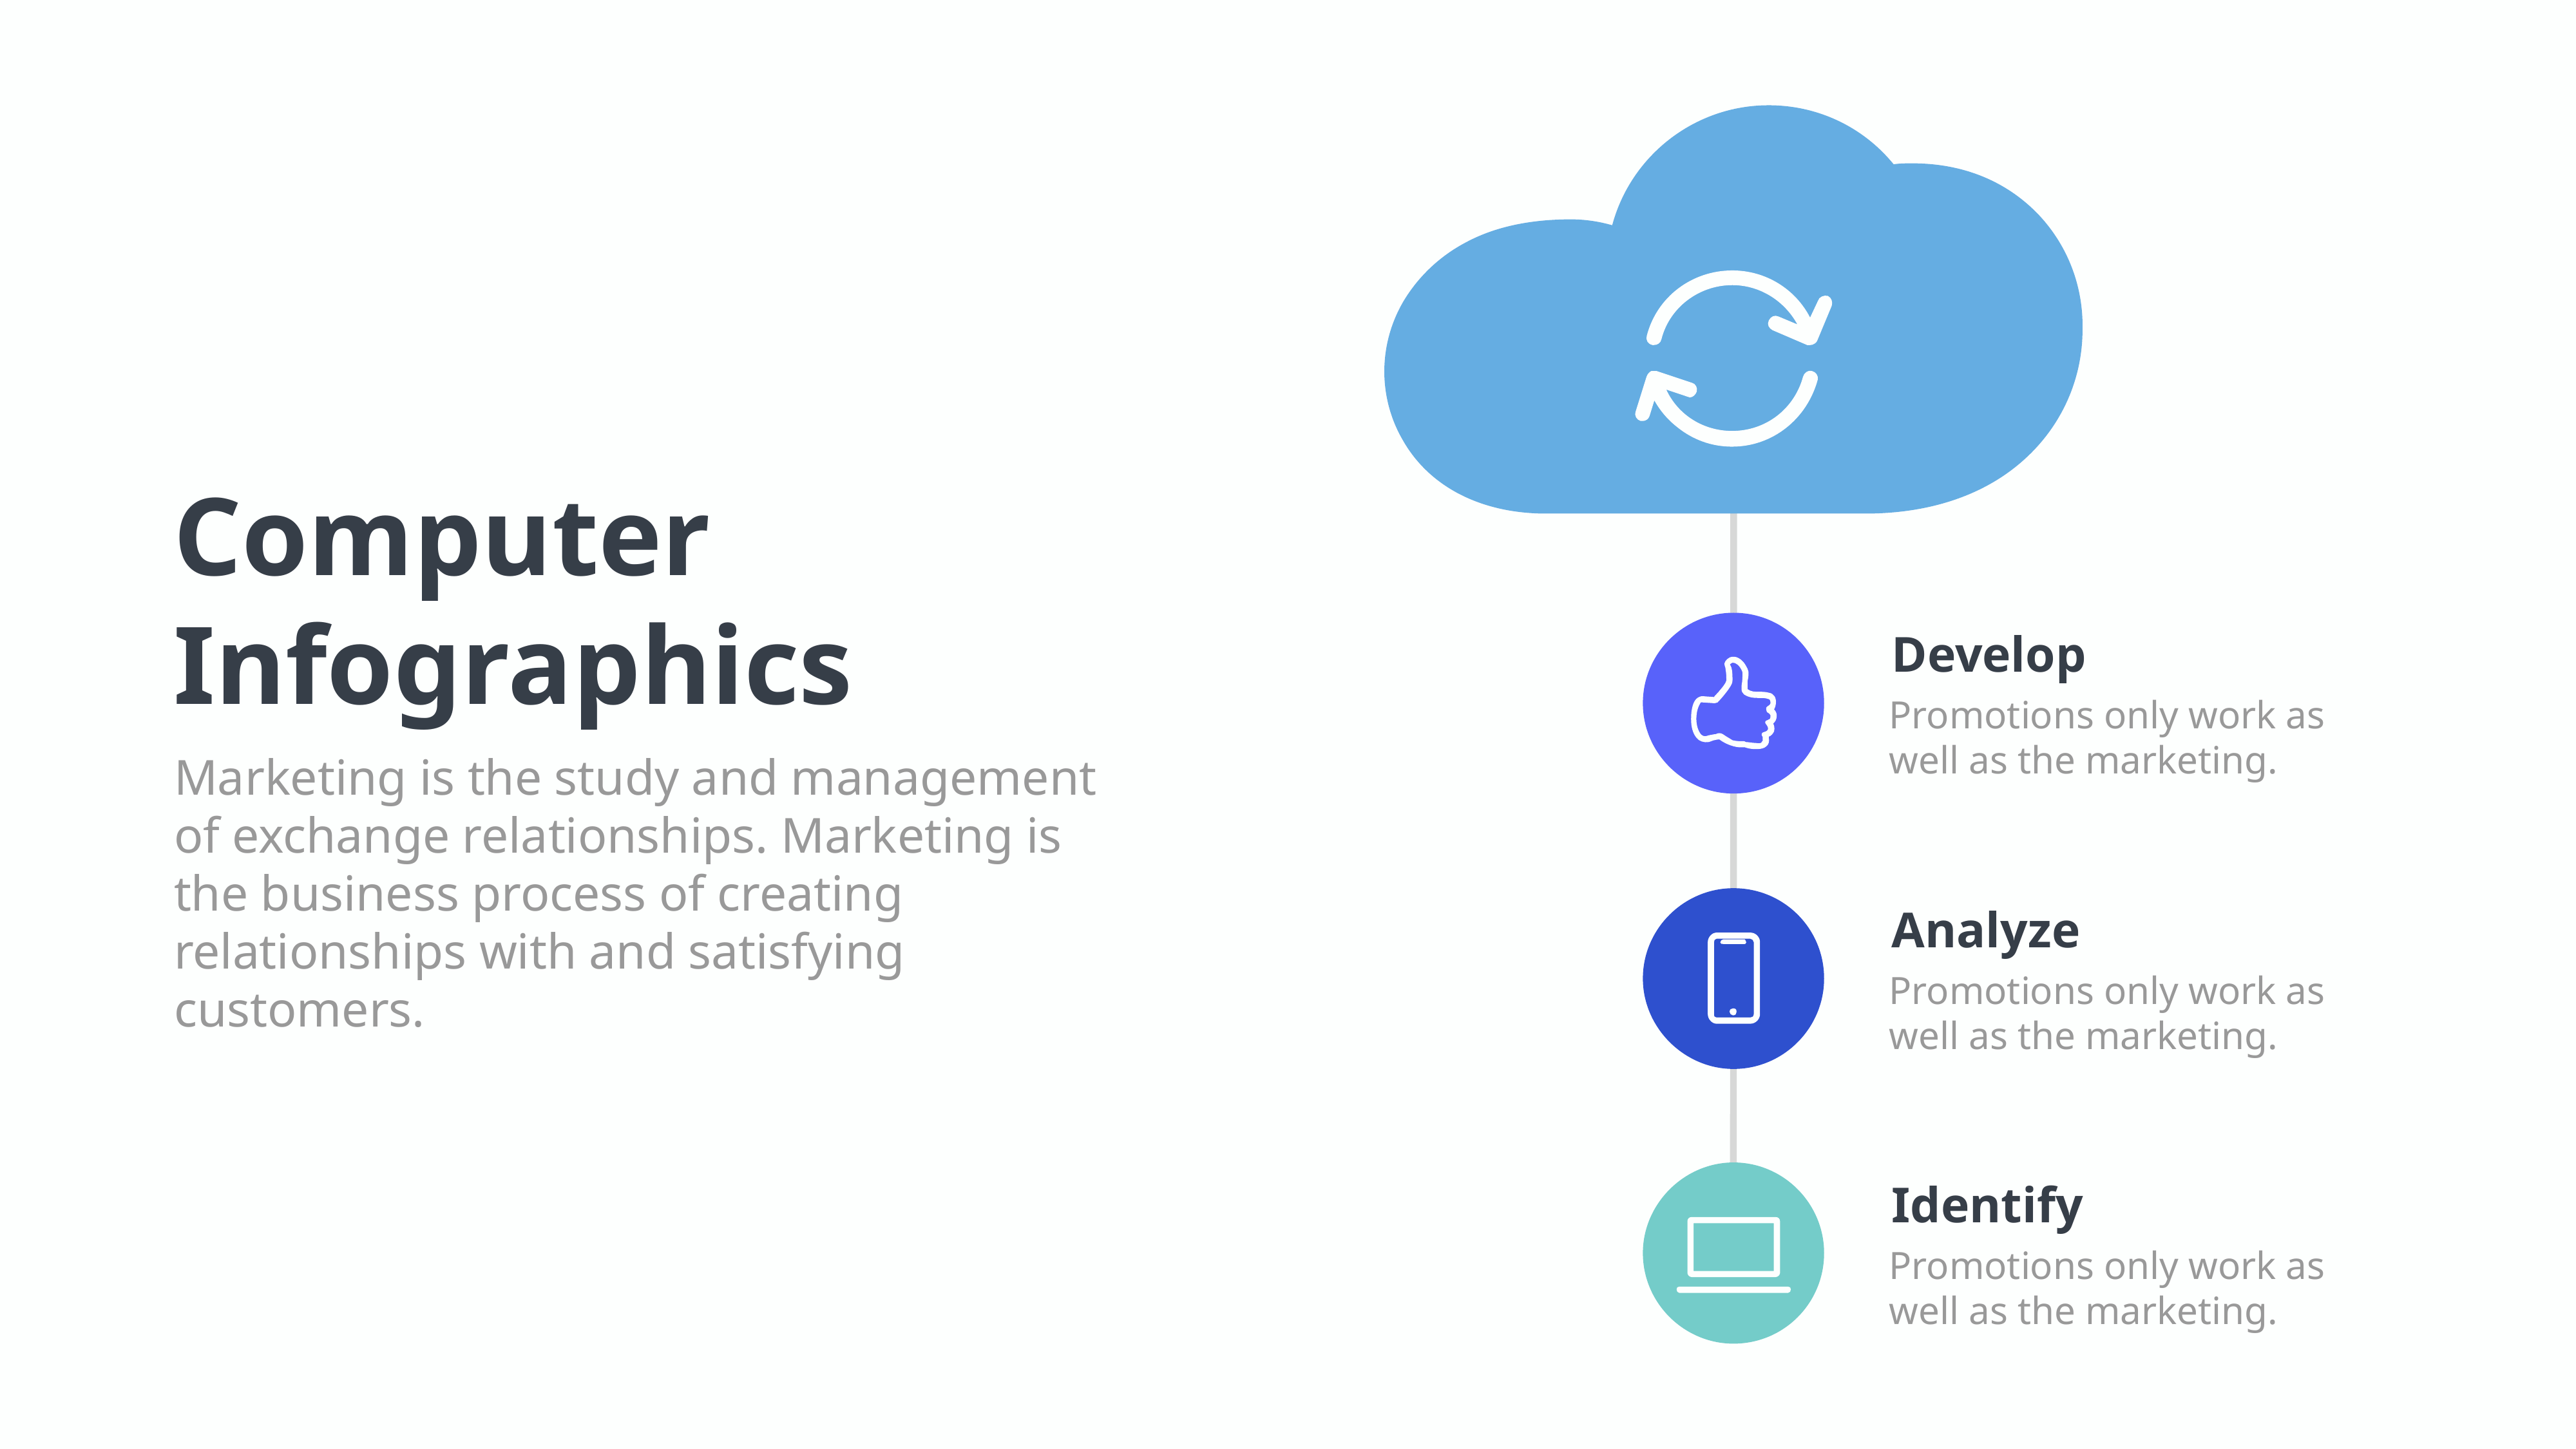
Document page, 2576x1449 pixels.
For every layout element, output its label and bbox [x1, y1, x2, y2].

text_box [164, 463, 1147, 986]
text_box [1378, 105, 2381, 1344]
